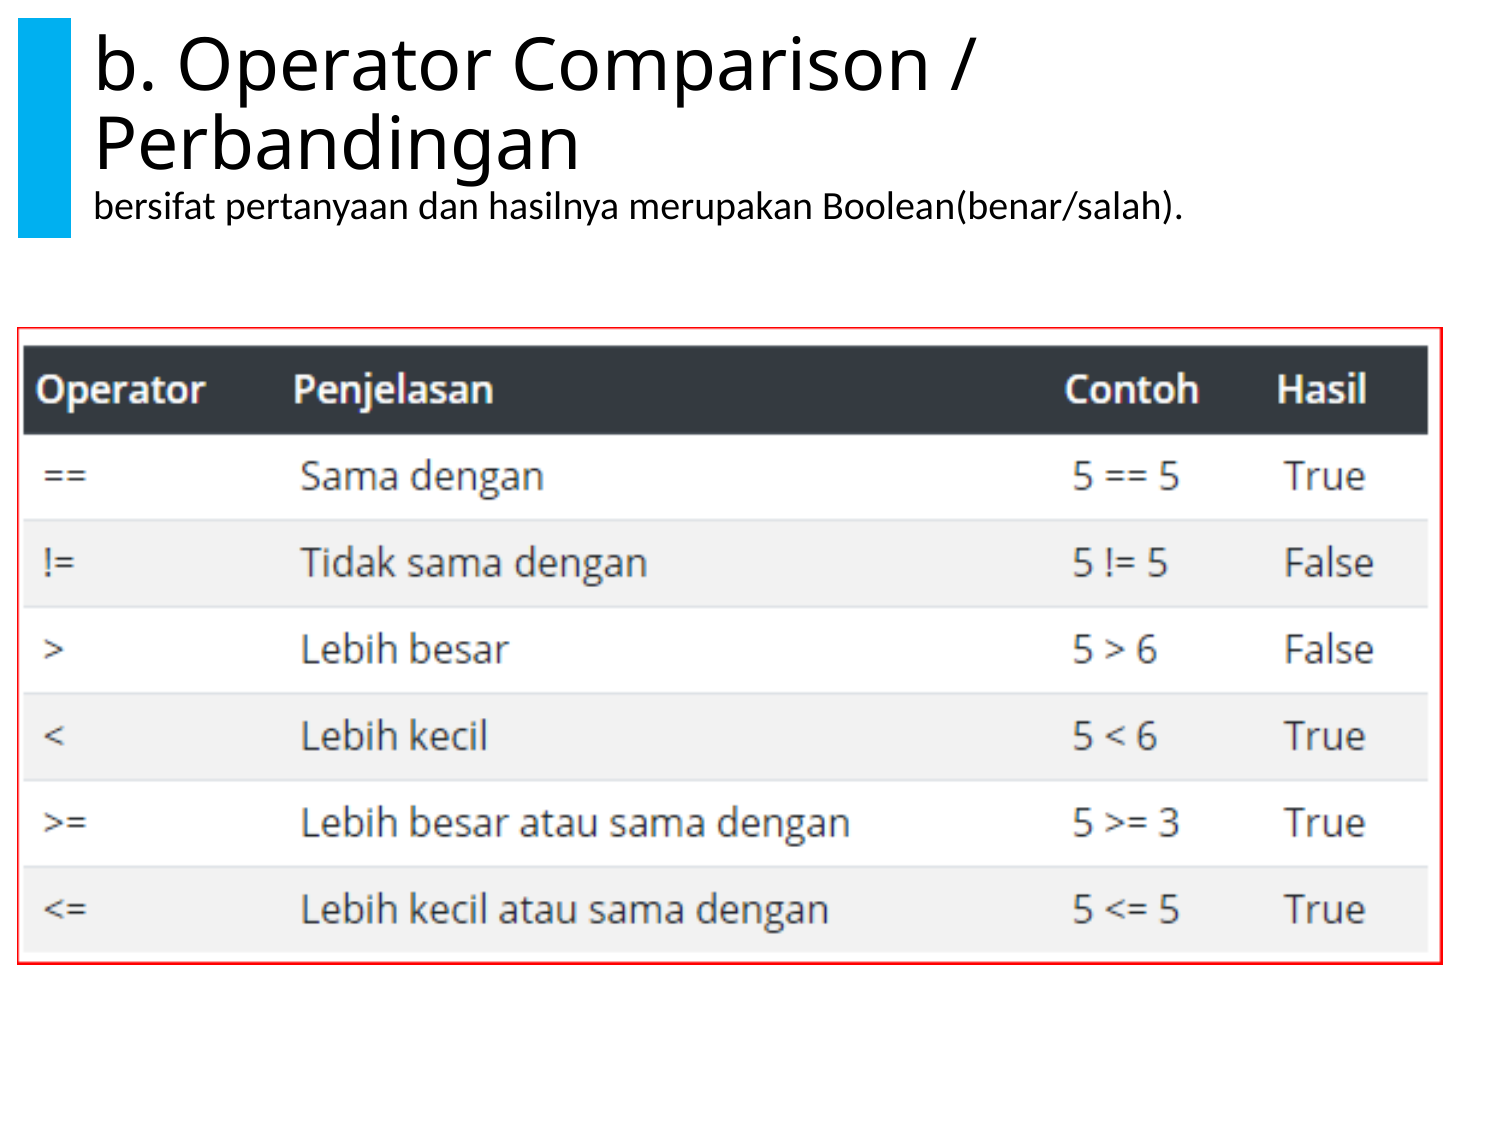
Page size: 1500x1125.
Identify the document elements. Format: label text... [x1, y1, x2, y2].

picture [17, 327, 1443, 965]
title b. Operator Comparison / Perbandingan bersifat pertanyaan dan hasilnya merupakan Boolean(benar/salah). [78, 19, 1443, 237]
